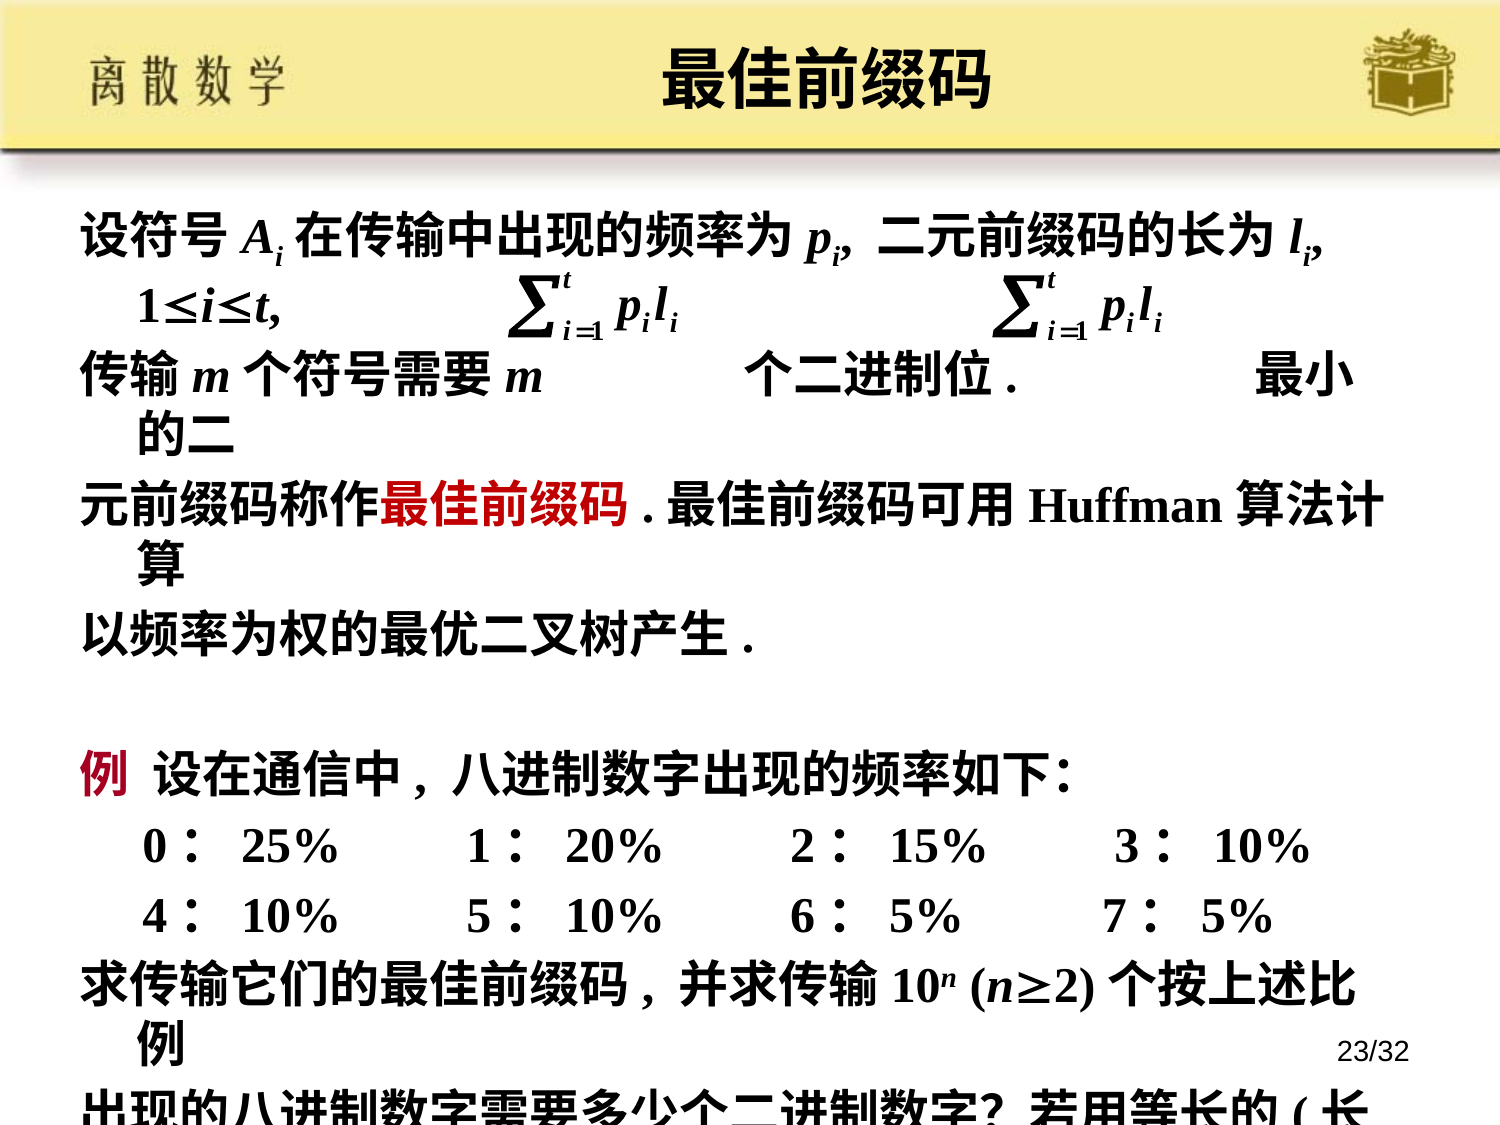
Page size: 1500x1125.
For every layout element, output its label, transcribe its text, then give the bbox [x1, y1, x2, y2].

list 设符号Ai在传输中出现的频率为pi, 二元前缀码的长为li, 1it, 传输m个符号需要m 个二进制位. 最小的二 元前缀码称作最佳前缀码.最佳前缀码可用Huffman算法计算 以频率为权的最优二叉树产生. 例 设在通信中, 八进制数字出现的频率如下： 0：25% 1：20% 2：15% 3：10% 4：10% 5：10% 6：5% 7：5% 求传输它们的最佳前缀码, 并求传输10n (n2)个按上述比例 出现的八进制数字需要多少个二进制数字？若用等长的(长 为3)的码字传输需要多少个二进制数字？ [64, 196, 1415, 1012]
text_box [985, 255, 1178, 354]
title 最佳前缀码 [324, 42, 1329, 112]
slide_number 23/32 [1074, 1024, 1426, 1103]
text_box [501, 255, 693, 354]
picture [0, 0, 1500, 1125]
